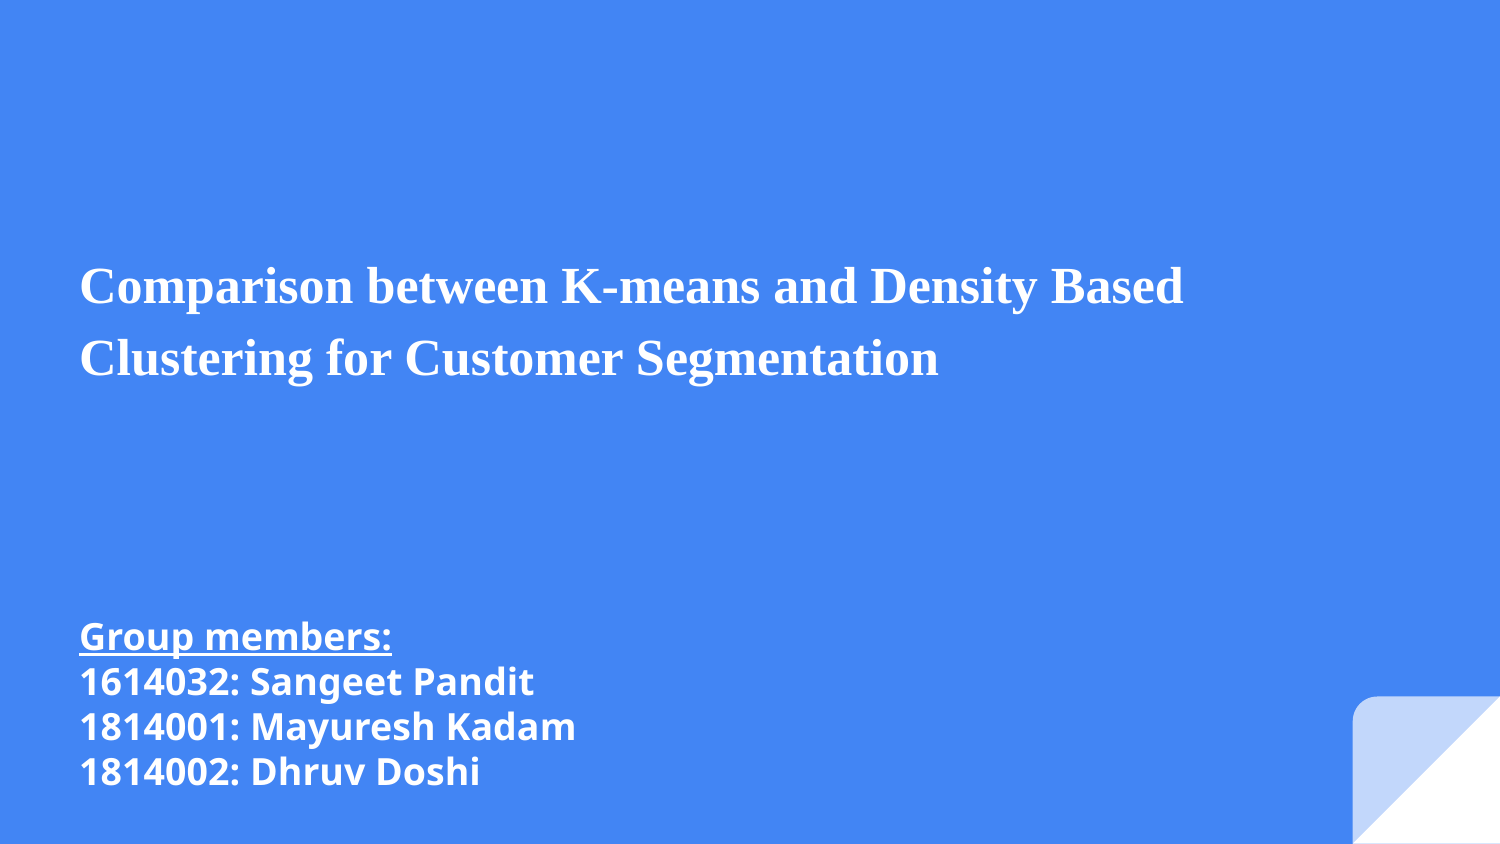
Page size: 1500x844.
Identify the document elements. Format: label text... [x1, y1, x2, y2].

title Comparison between K-means and Density Based Clustering for Customer Segmentation [64, 247, 1413, 401]
subtitle Group members: 1614032: Sangeet Pandit 1814001: Mayuresh Kadam 1814002: Dhruv Doshi [64, 597, 1413, 809]
